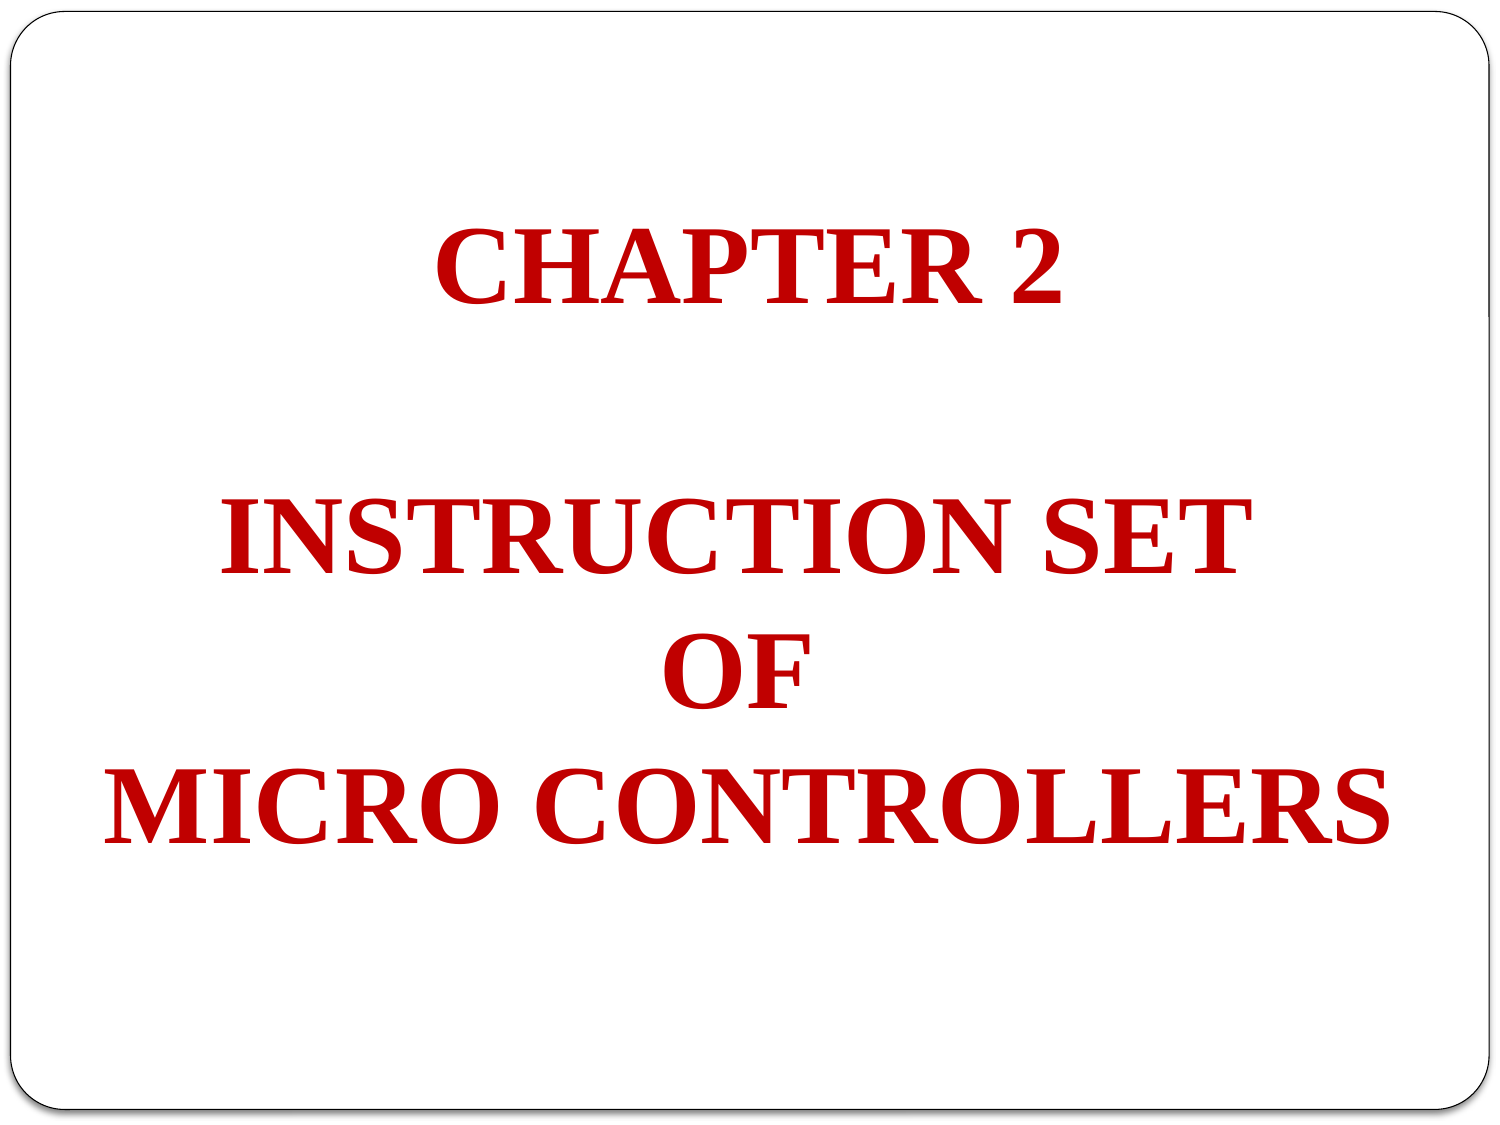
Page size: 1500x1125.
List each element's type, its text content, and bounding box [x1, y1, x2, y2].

text_box CHAPTER 2 INSTRUCTION SET OF MICRO CONTROLLERS [50, 183, 1448, 874]
